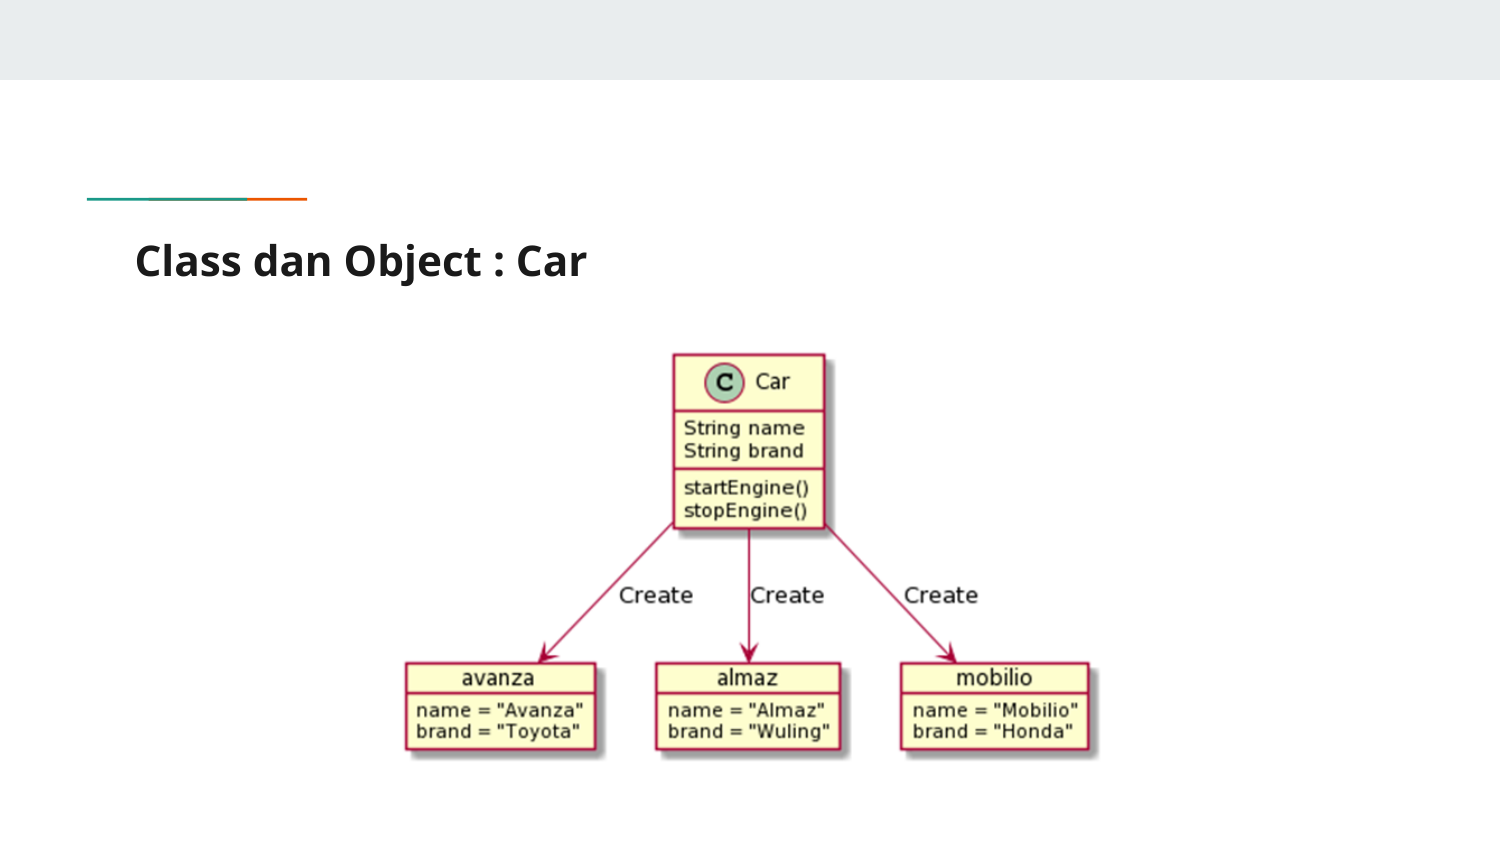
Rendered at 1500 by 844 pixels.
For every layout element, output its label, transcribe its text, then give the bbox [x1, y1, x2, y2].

title Class dan Object : Car [119, 216, 1381, 305]
picture [395, 340, 1105, 766]
